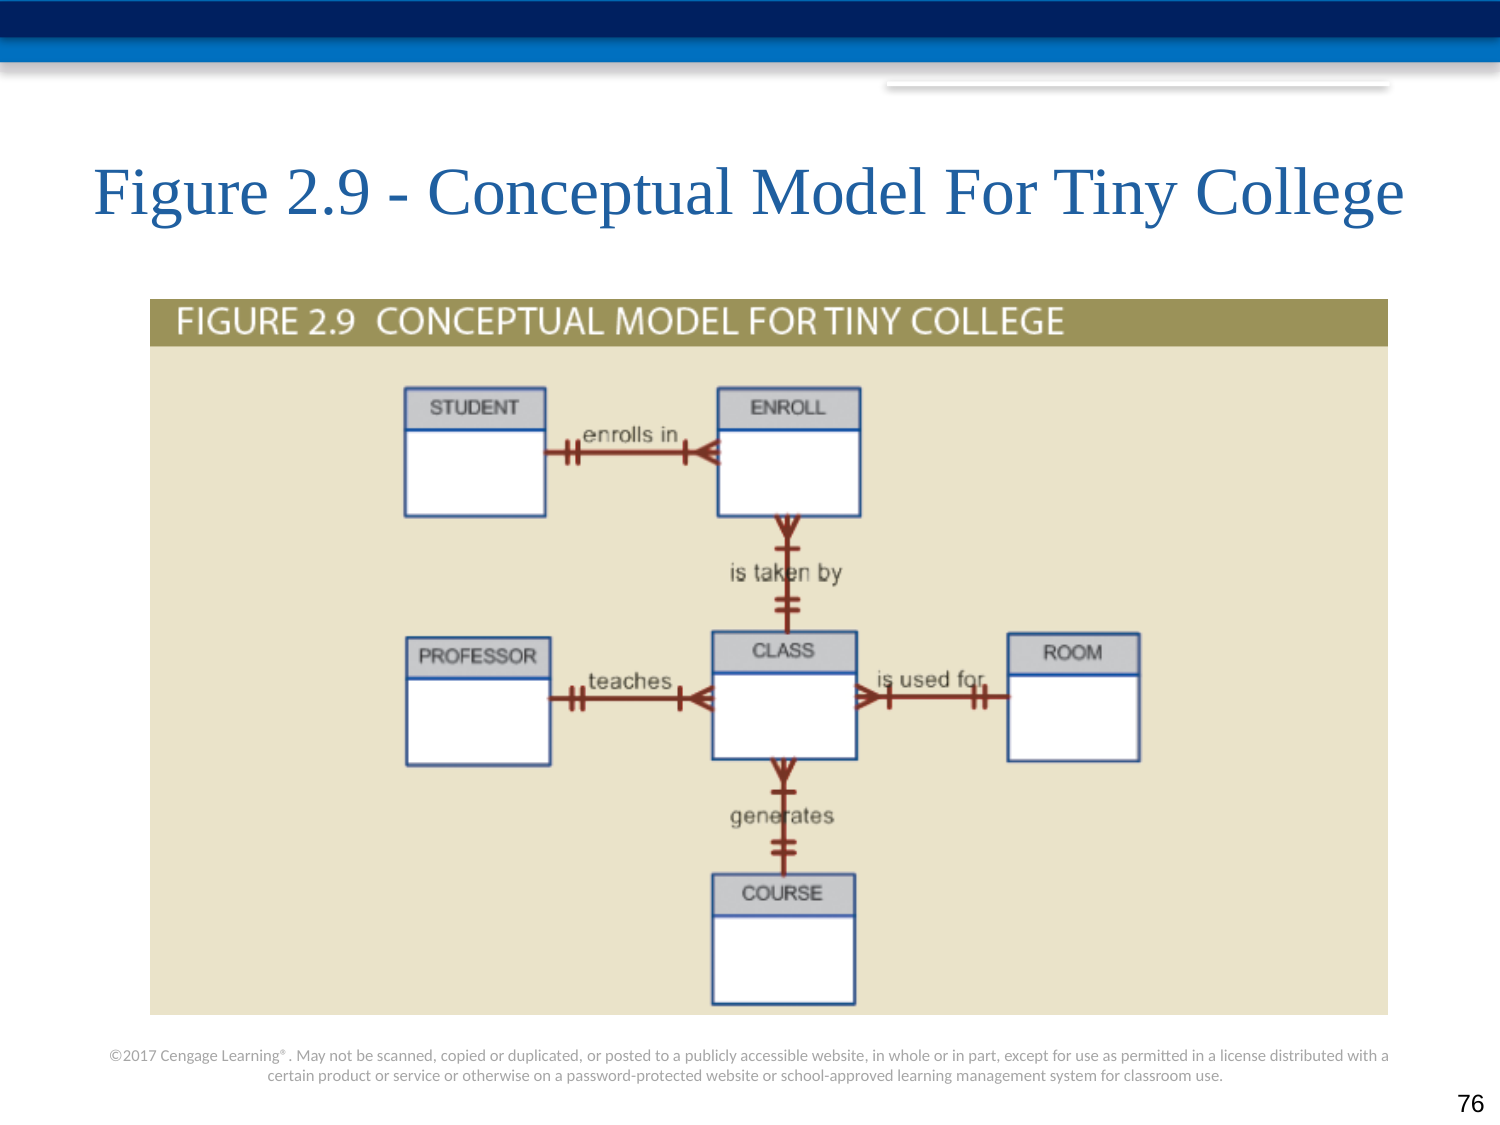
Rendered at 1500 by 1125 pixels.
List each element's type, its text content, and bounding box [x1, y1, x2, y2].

picture [149, 299, 1388, 1016]
title Figure 2.9 - Conceptual Model For Tiny College [75, 99, 1425, 275]
slide_number 76 [1425, 1074, 1500, 1125]
